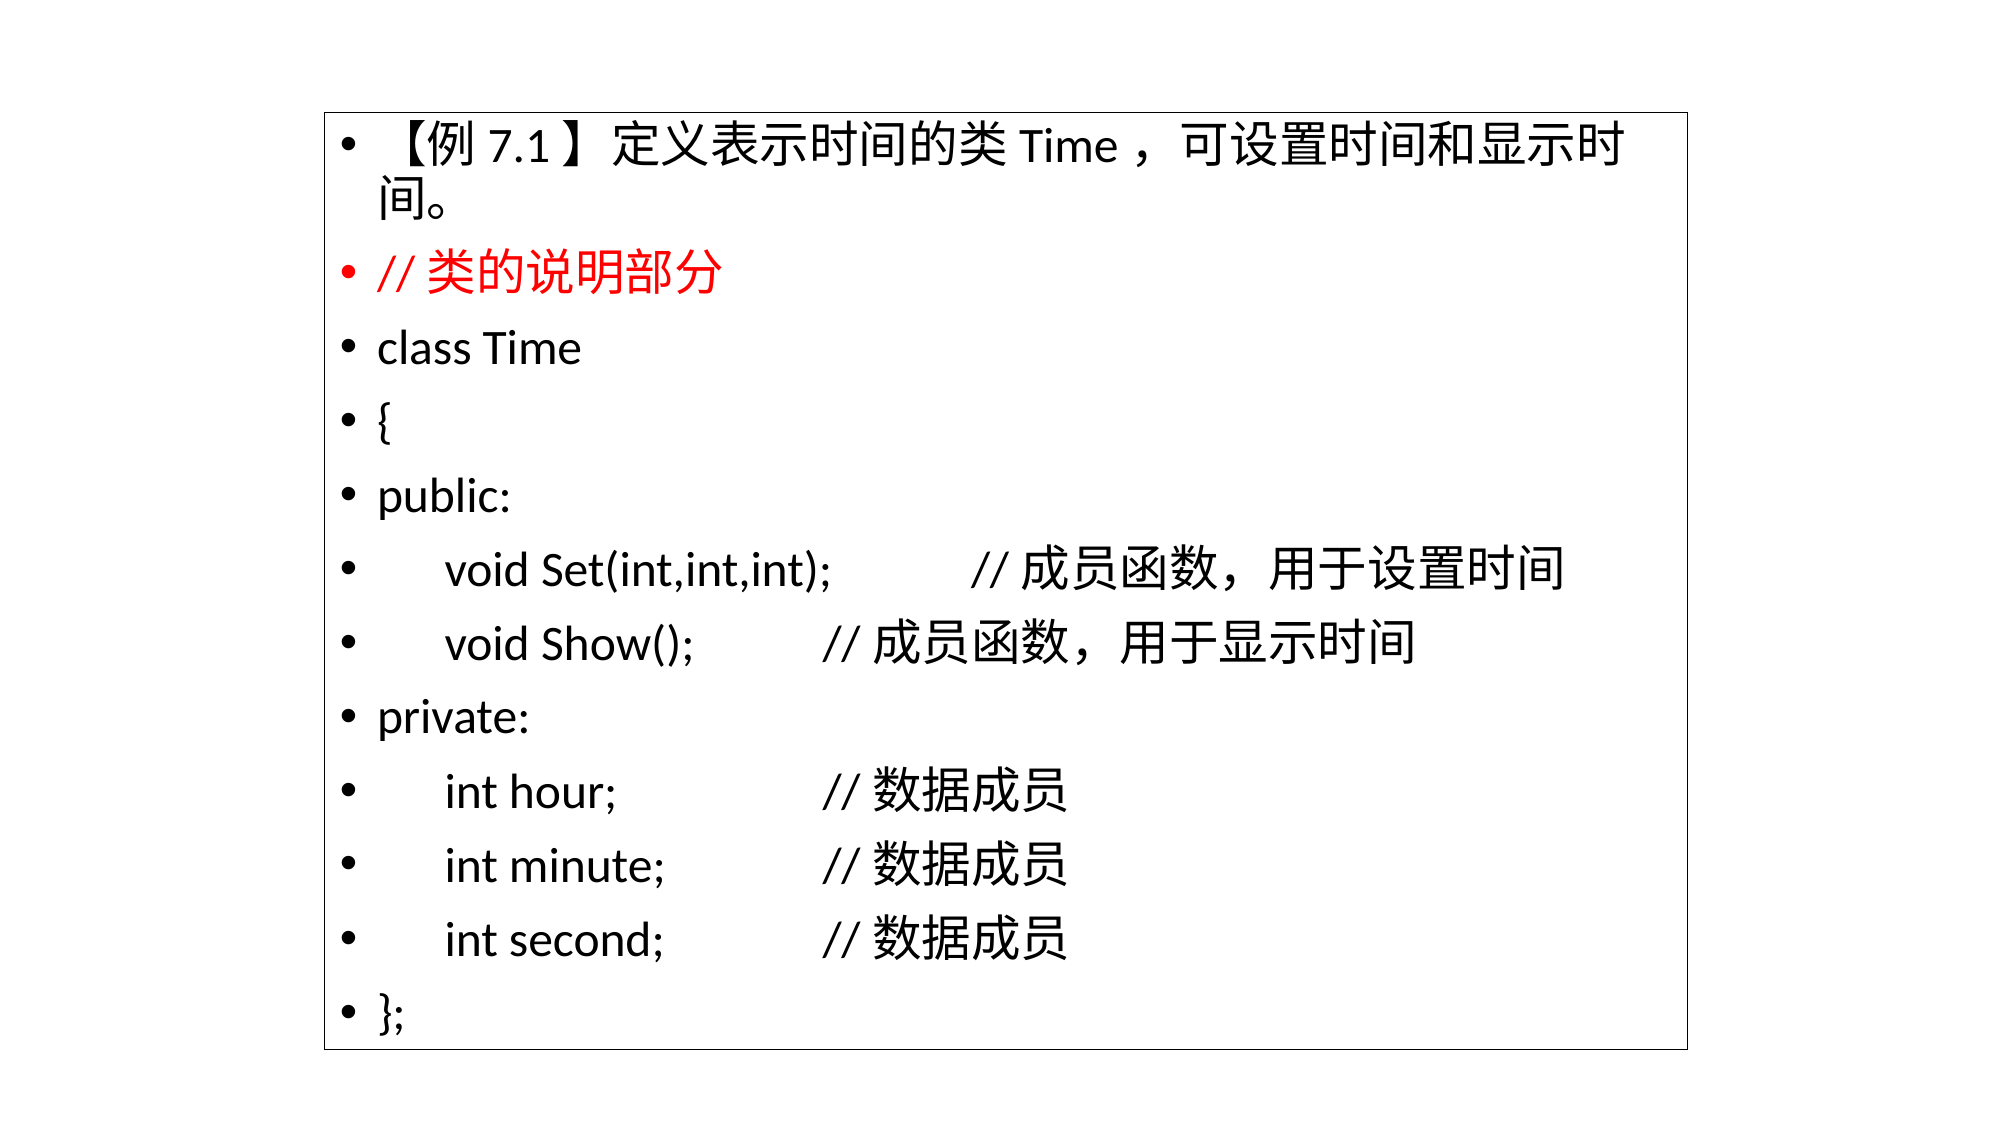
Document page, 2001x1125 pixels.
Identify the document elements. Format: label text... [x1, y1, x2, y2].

list 【例7.1】定义表示时间的类Time，可设置时间和显示时间。 //类的说明部分 class Time { public: void Set(int,int,int); //成员函数，用于设置时间 void Show(); //成员函数，用于显示时间 private: int hour; //数据成员 int minute; //数据成员 int second; //数据成员 }; [324, 112, 1688, 1050]
